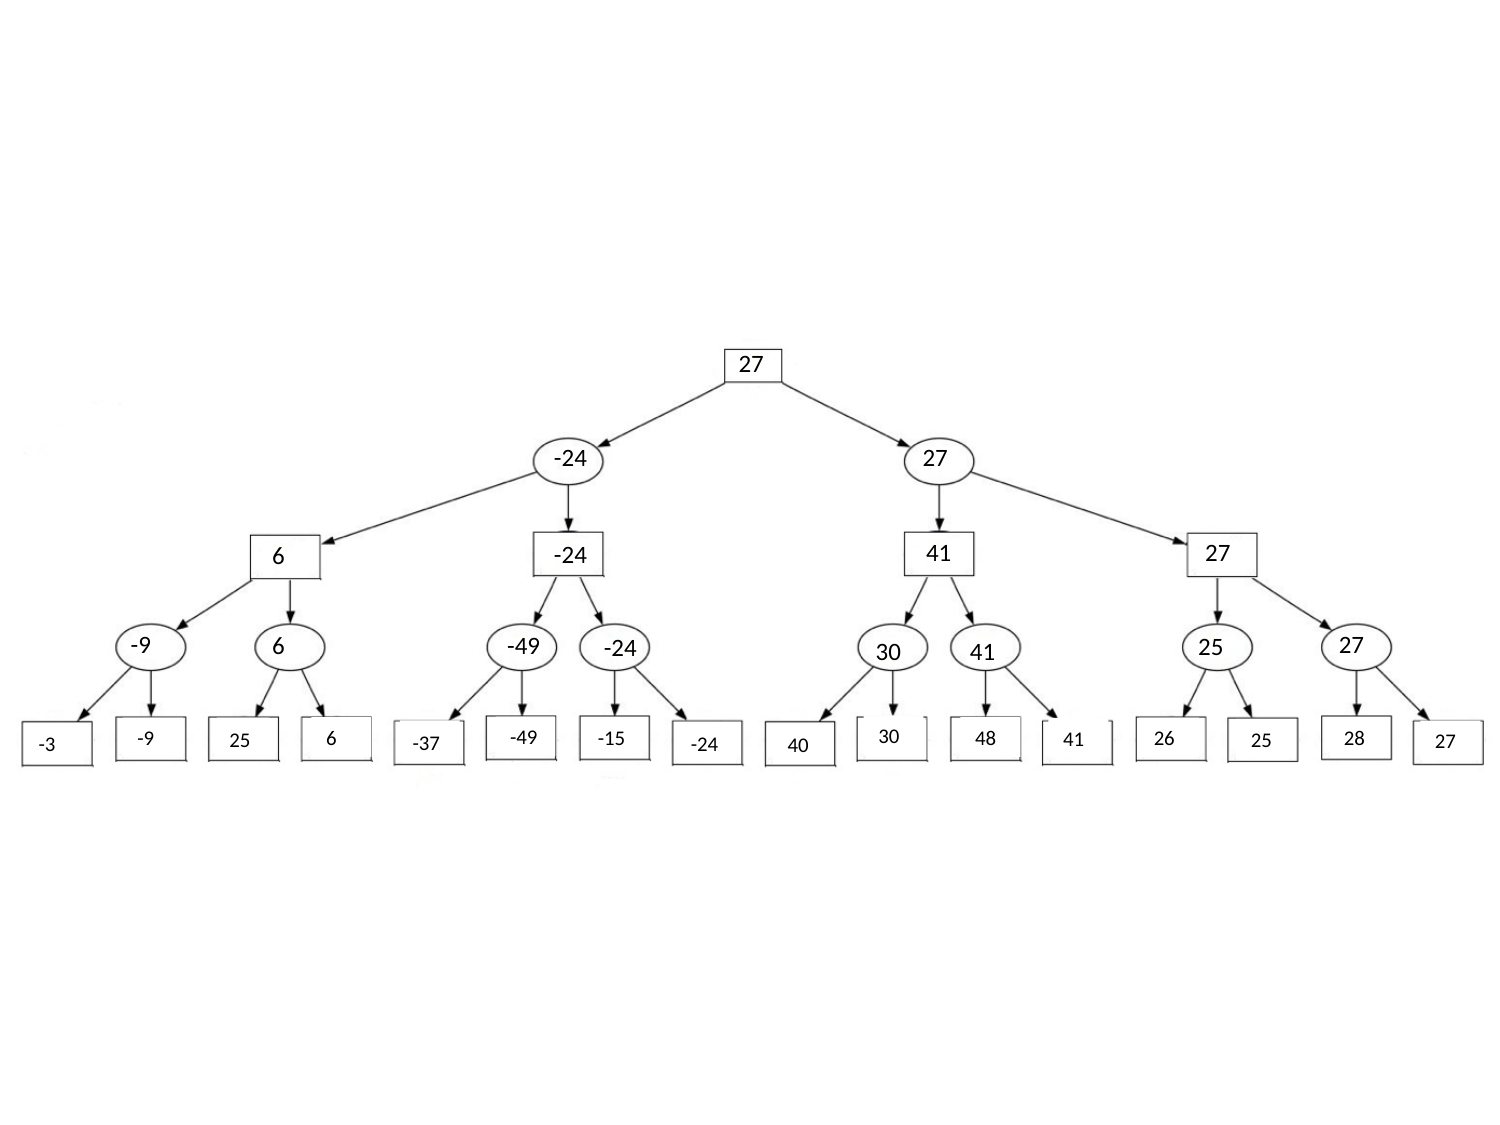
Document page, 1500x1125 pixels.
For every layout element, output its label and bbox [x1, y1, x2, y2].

picture [0, 336, 1500, 789]
